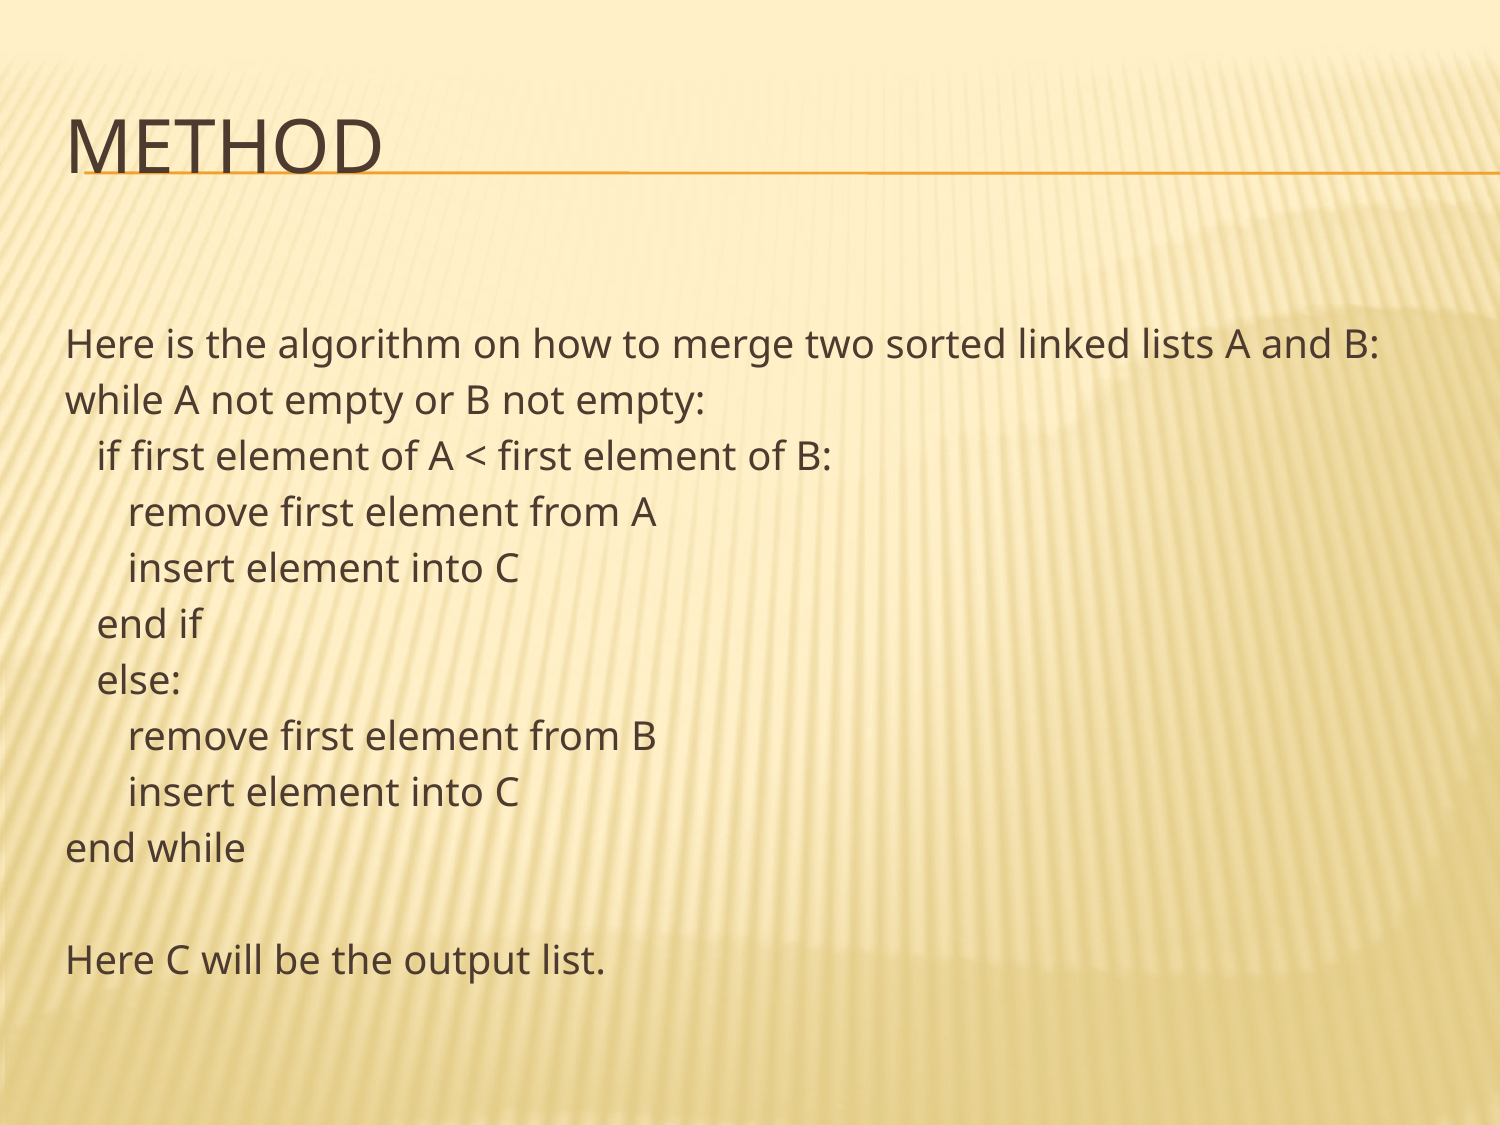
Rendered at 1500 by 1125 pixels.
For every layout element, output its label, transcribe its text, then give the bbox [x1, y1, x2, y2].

title Method [50, 75, 1475, 213]
list Here is the algorithm on how to merge two sorted linked lists A and B: while A not empty or B not empty: if first element of A < first element of B: remove first element from A insert element into C end if else: remove first element from B insert element into C end while Here C will be the output list. [50, 254, 1475, 998]
